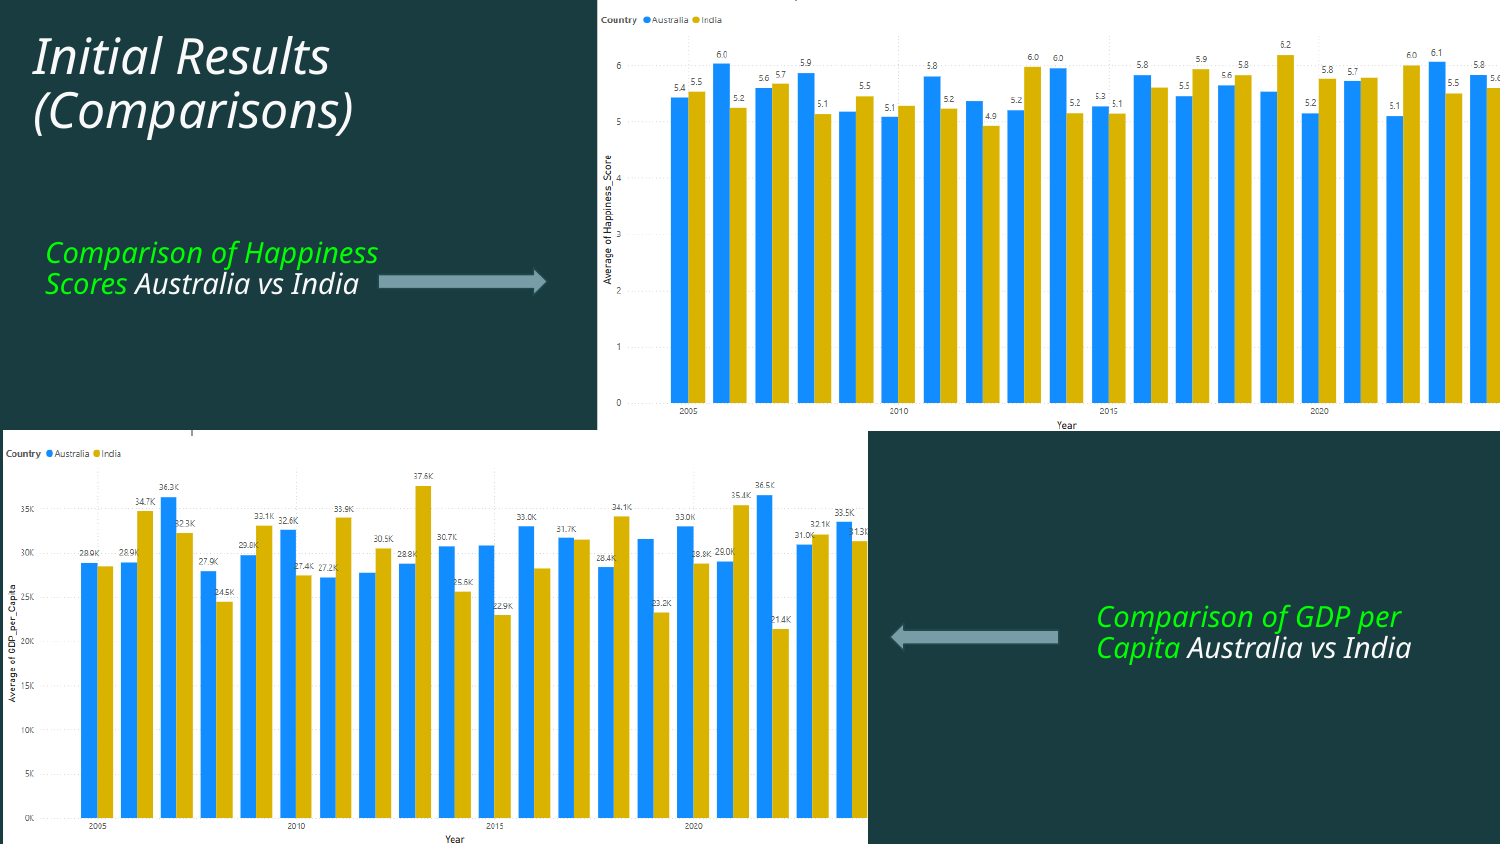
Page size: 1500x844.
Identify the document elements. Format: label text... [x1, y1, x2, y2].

title Comparison of Happiness Scores Australia vs India [30, 223, 398, 383]
text_box [378, 267, 548, 296]
title Comparison of GDP per Capita Australia vs India [1080, 587, 1449, 747]
title Initial Results (Comparisons) [18, 16, 548, 205]
text_box [889, 622, 1059, 652]
picture [3, 0, 1500, 844]
